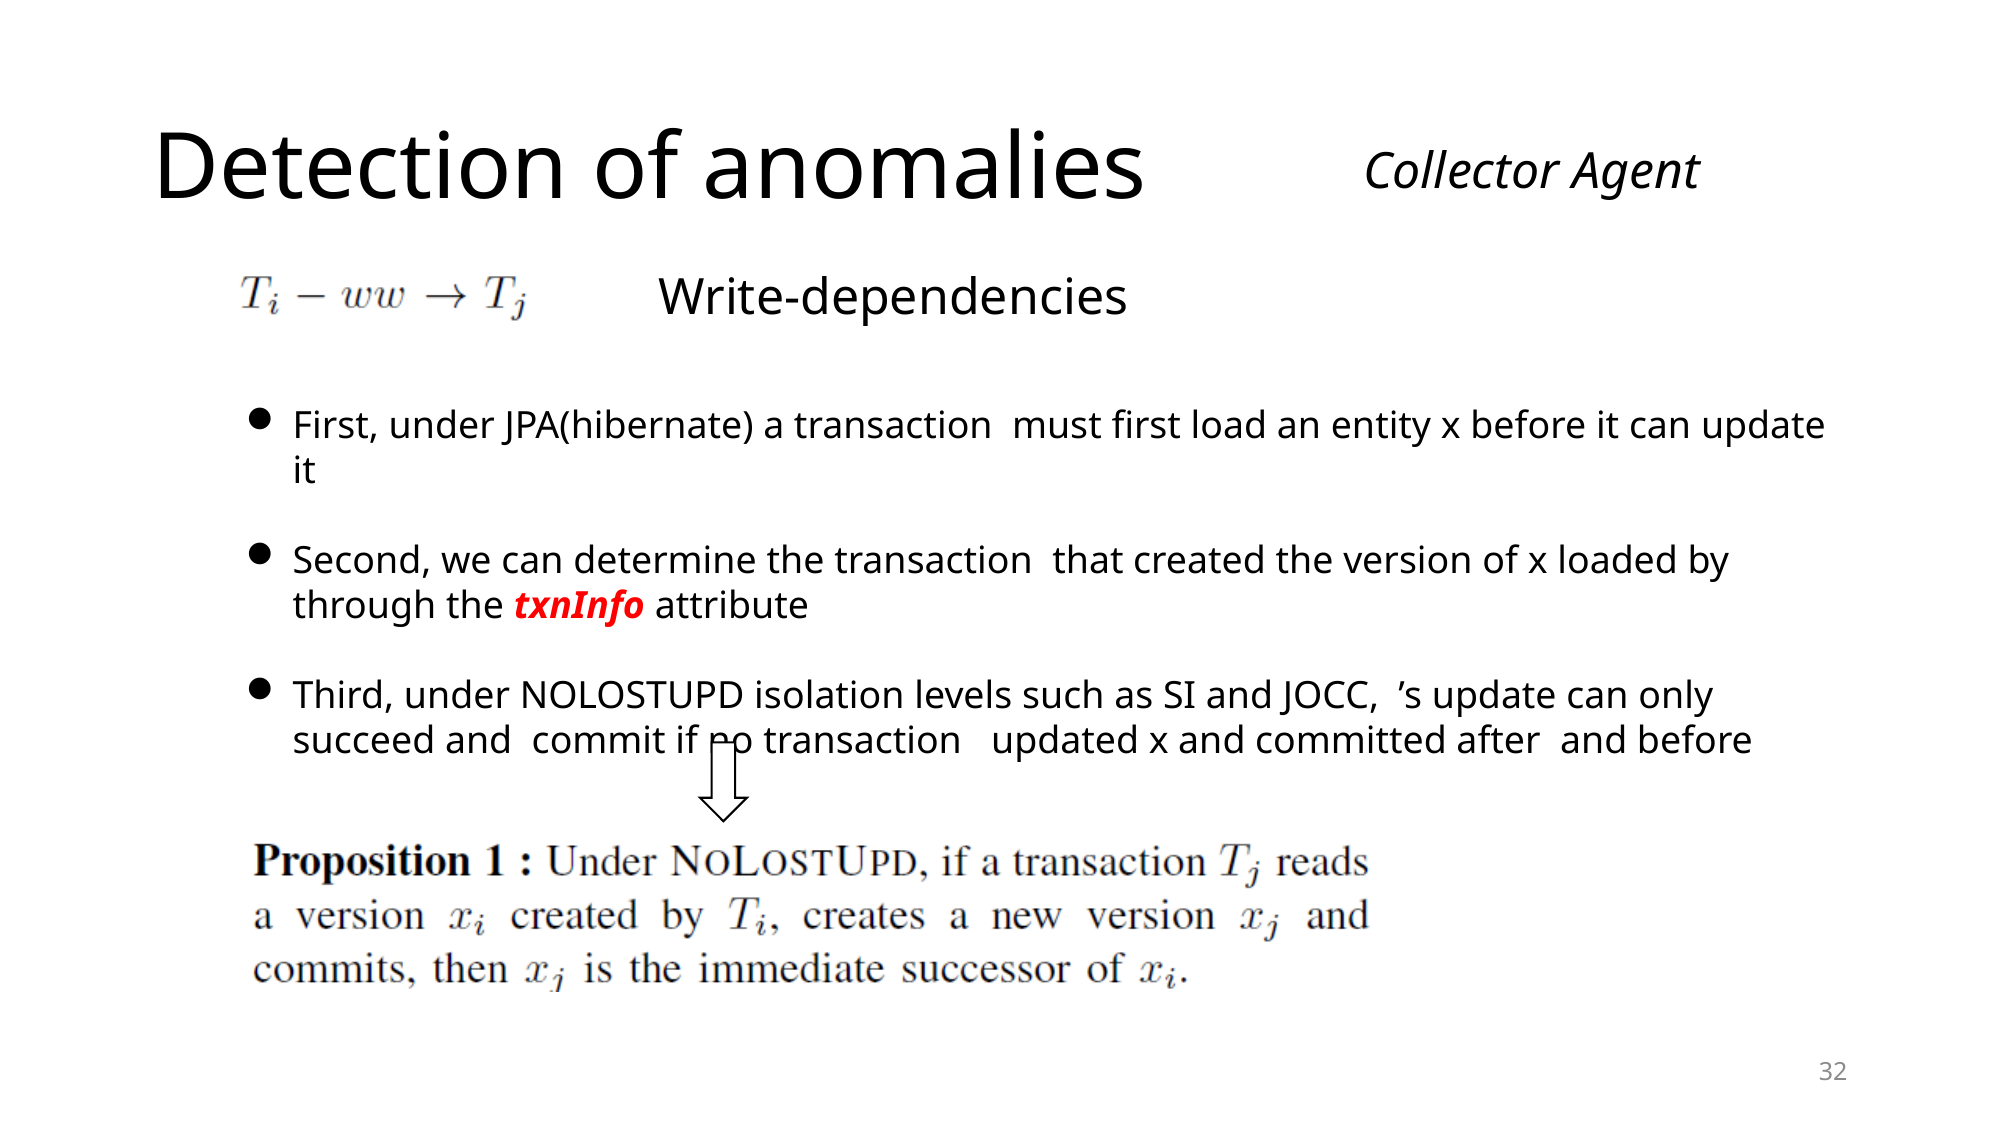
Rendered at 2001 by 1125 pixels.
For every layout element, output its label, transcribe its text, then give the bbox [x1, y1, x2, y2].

picture [230, 264, 544, 327]
picture [231, 838, 1377, 992]
text_box Write-dependencies [643, 257, 1936, 333]
text_box [697, 741, 750, 823]
title Detection of anomalies [137, 59, 1597, 278]
slide_number 32 [1412, 1042, 1863, 1103]
text_box Collector Agent [1348, 130, 1730, 206]
